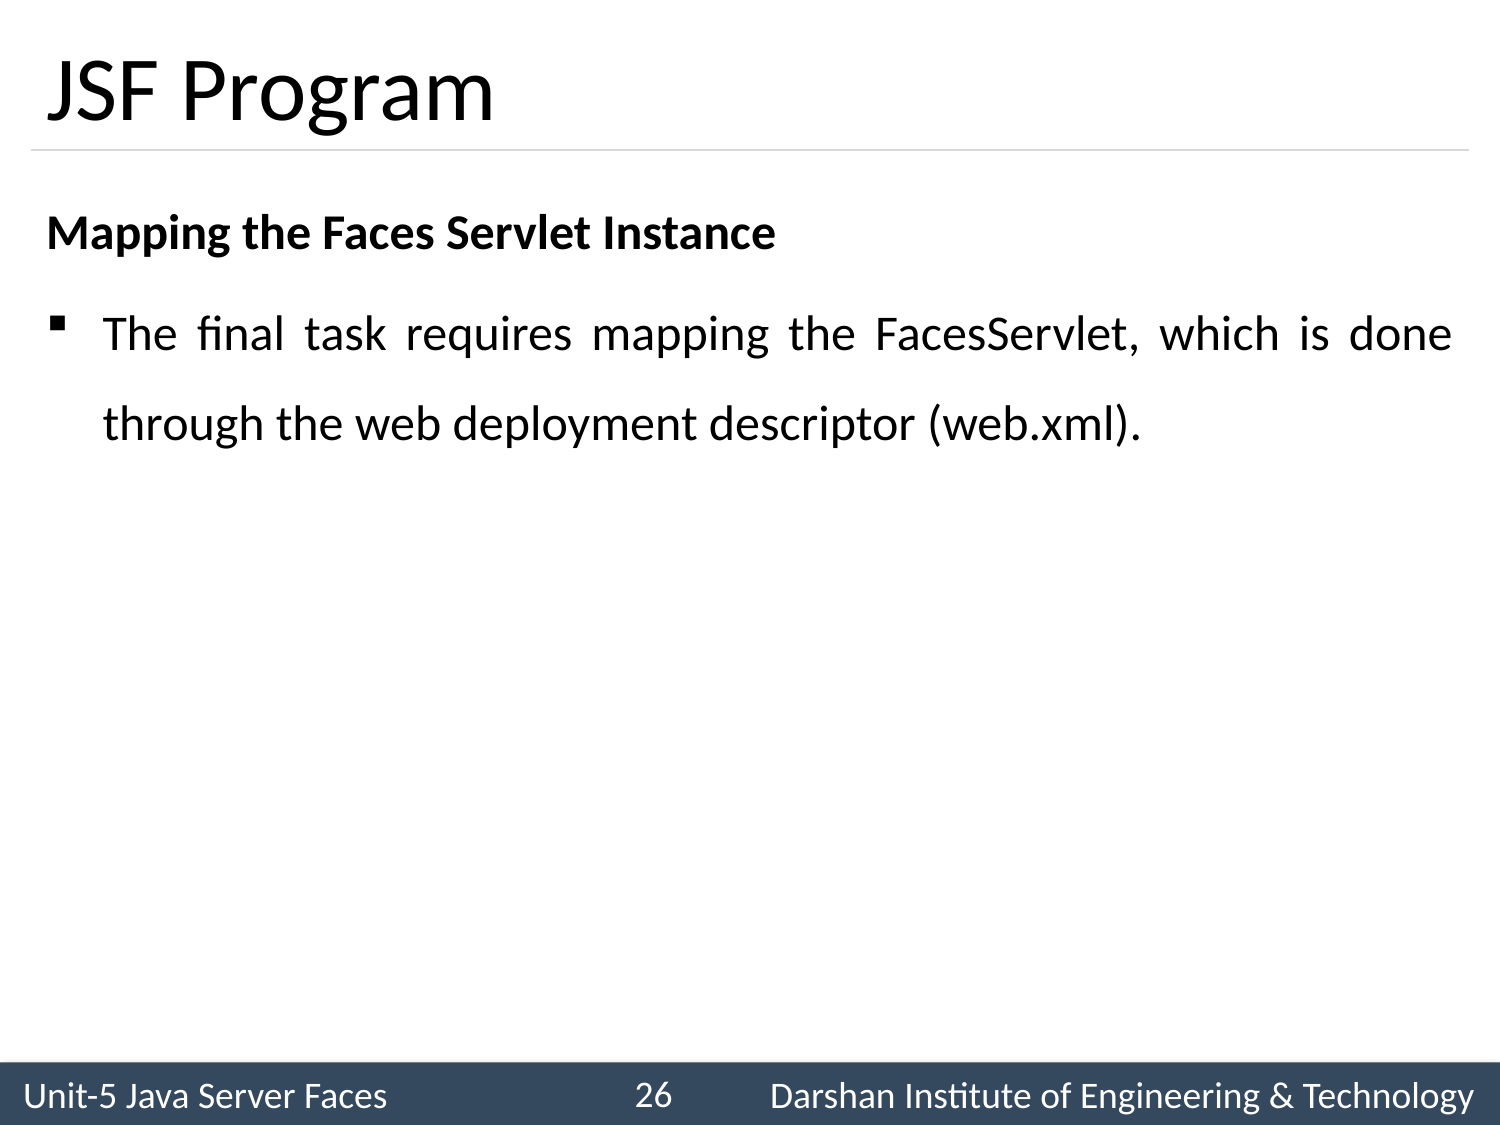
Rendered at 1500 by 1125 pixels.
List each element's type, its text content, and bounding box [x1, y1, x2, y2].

slide_number 26 [587, 1062, 688, 1123]
list Mapping the Faces Servlet Instance The final task requires mapping the FacesServlet, which is done through the web deployment descriptor (web.xml). [31, 162, 1469, 1038]
title JSF Program [31, 17, 1469, 150]
